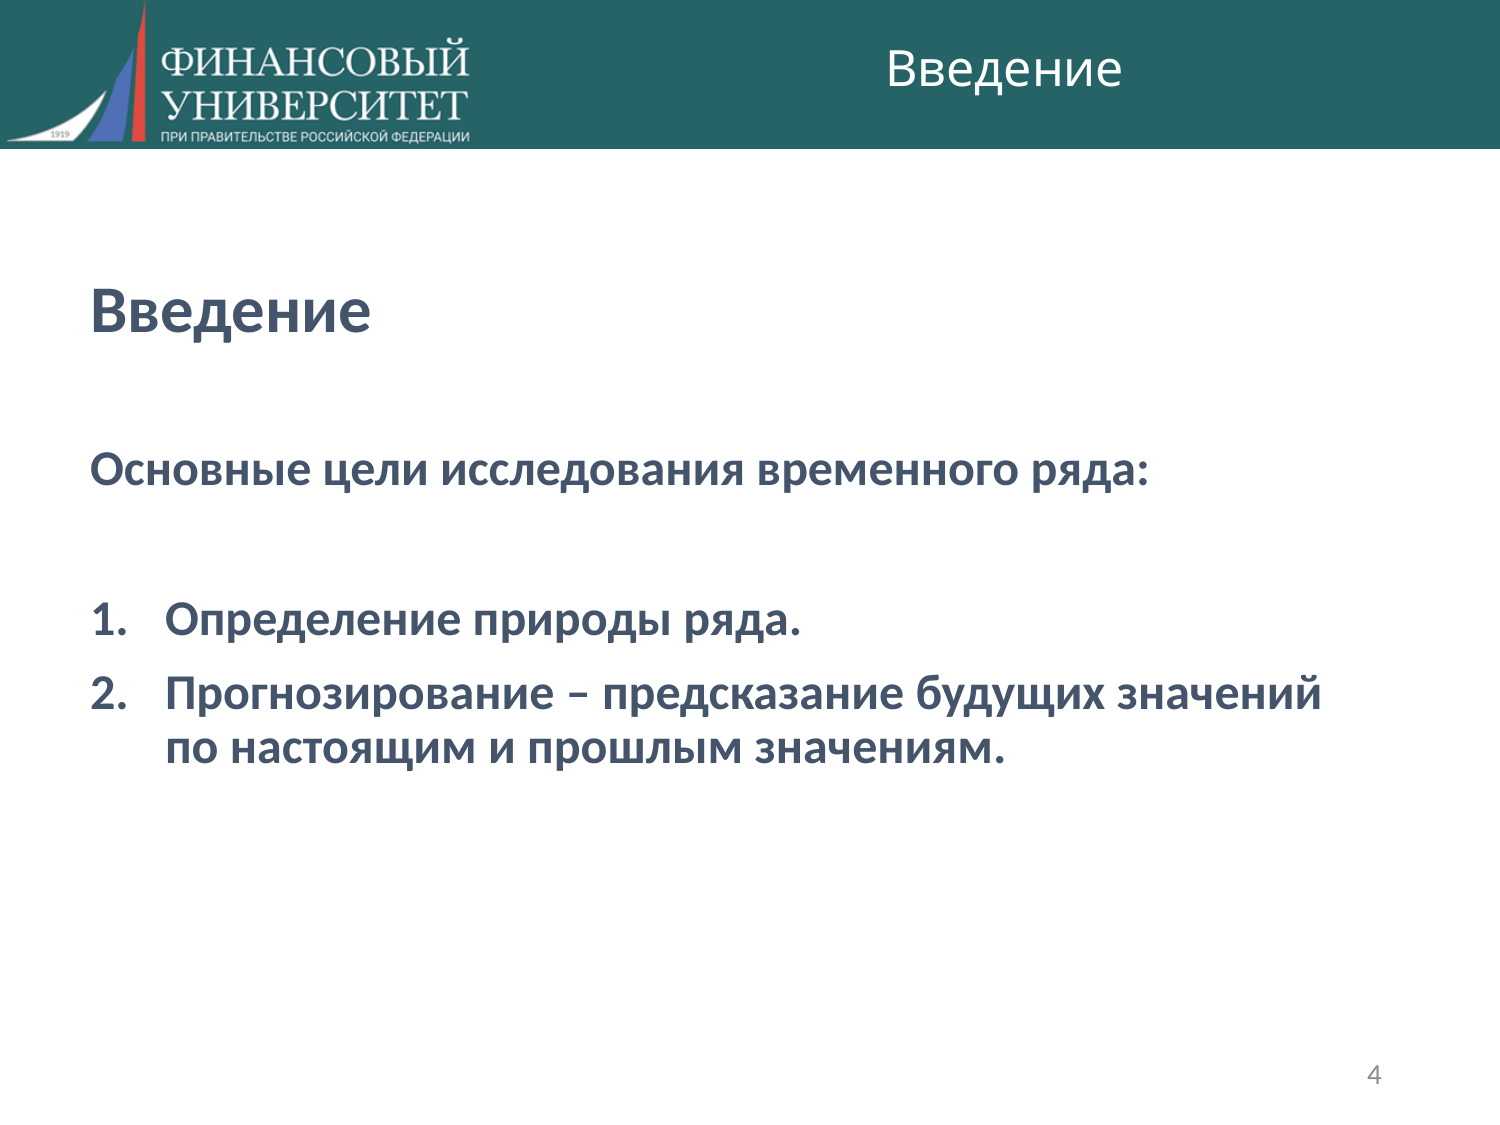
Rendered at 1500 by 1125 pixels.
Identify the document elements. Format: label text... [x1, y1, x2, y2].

text_box Введение Основные цели исследования временного ряда: Определение природы ряда. Прогнозирование – предсказание будущих значений по настоящим и прошлым значениям. [74, 266, 1397, 1043]
picture [0, 0, 1500, 149]
title Введение [531, 20, 1479, 120]
slide_number 4 [1246, 1043, 1397, 1103]
